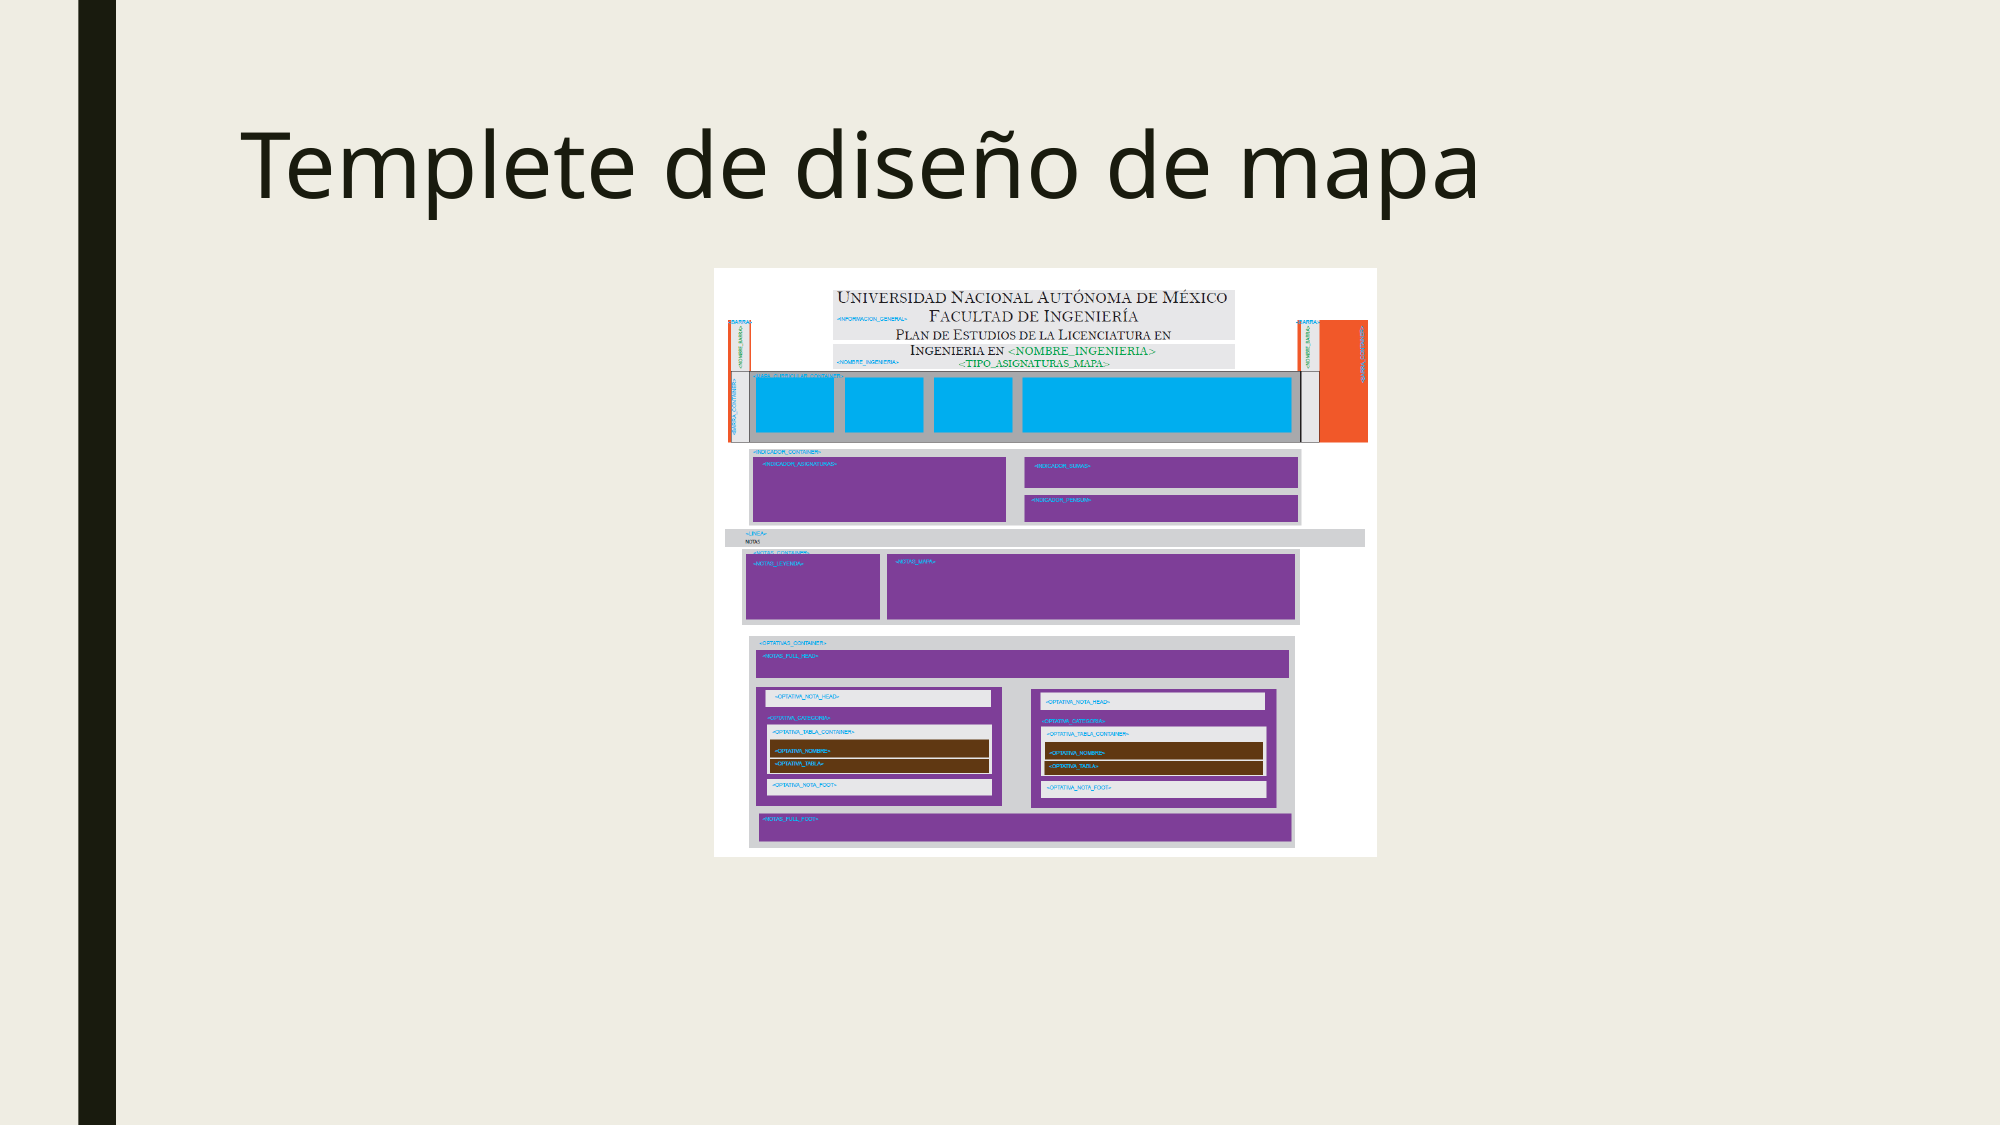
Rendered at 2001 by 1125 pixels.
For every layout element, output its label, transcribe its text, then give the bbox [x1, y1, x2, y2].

title Templete de diseño de mapa [225, 112, 1800, 357]
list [714, 268, 1377, 857]
